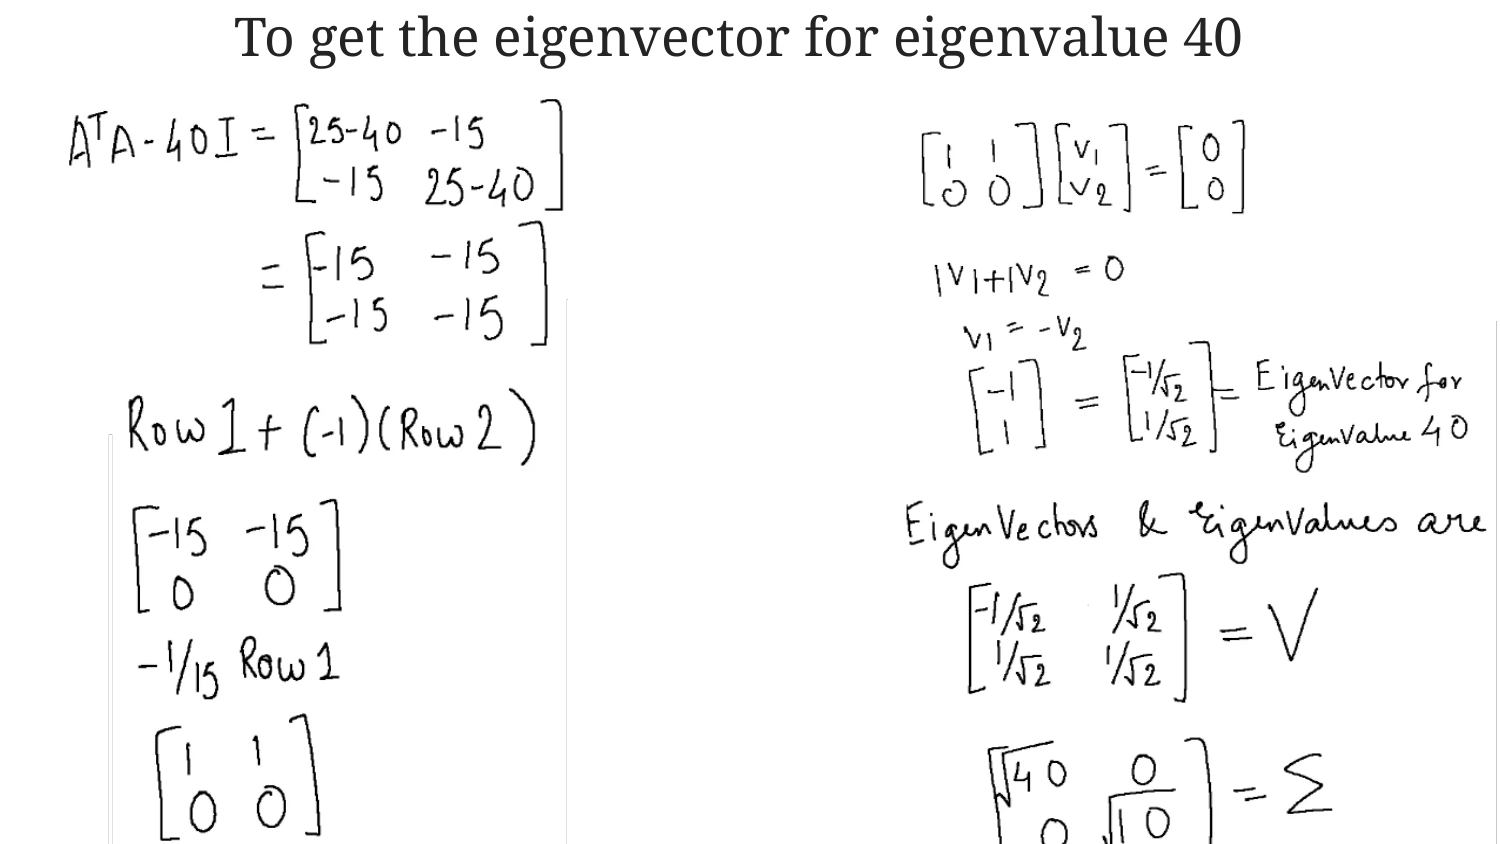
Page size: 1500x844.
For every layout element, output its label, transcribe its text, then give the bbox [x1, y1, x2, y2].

picture [51, 81, 568, 844]
title To get the eigenvector for eigenvalue 40 [40, 0, 1439, 82]
picture [902, 106, 1498, 844]
